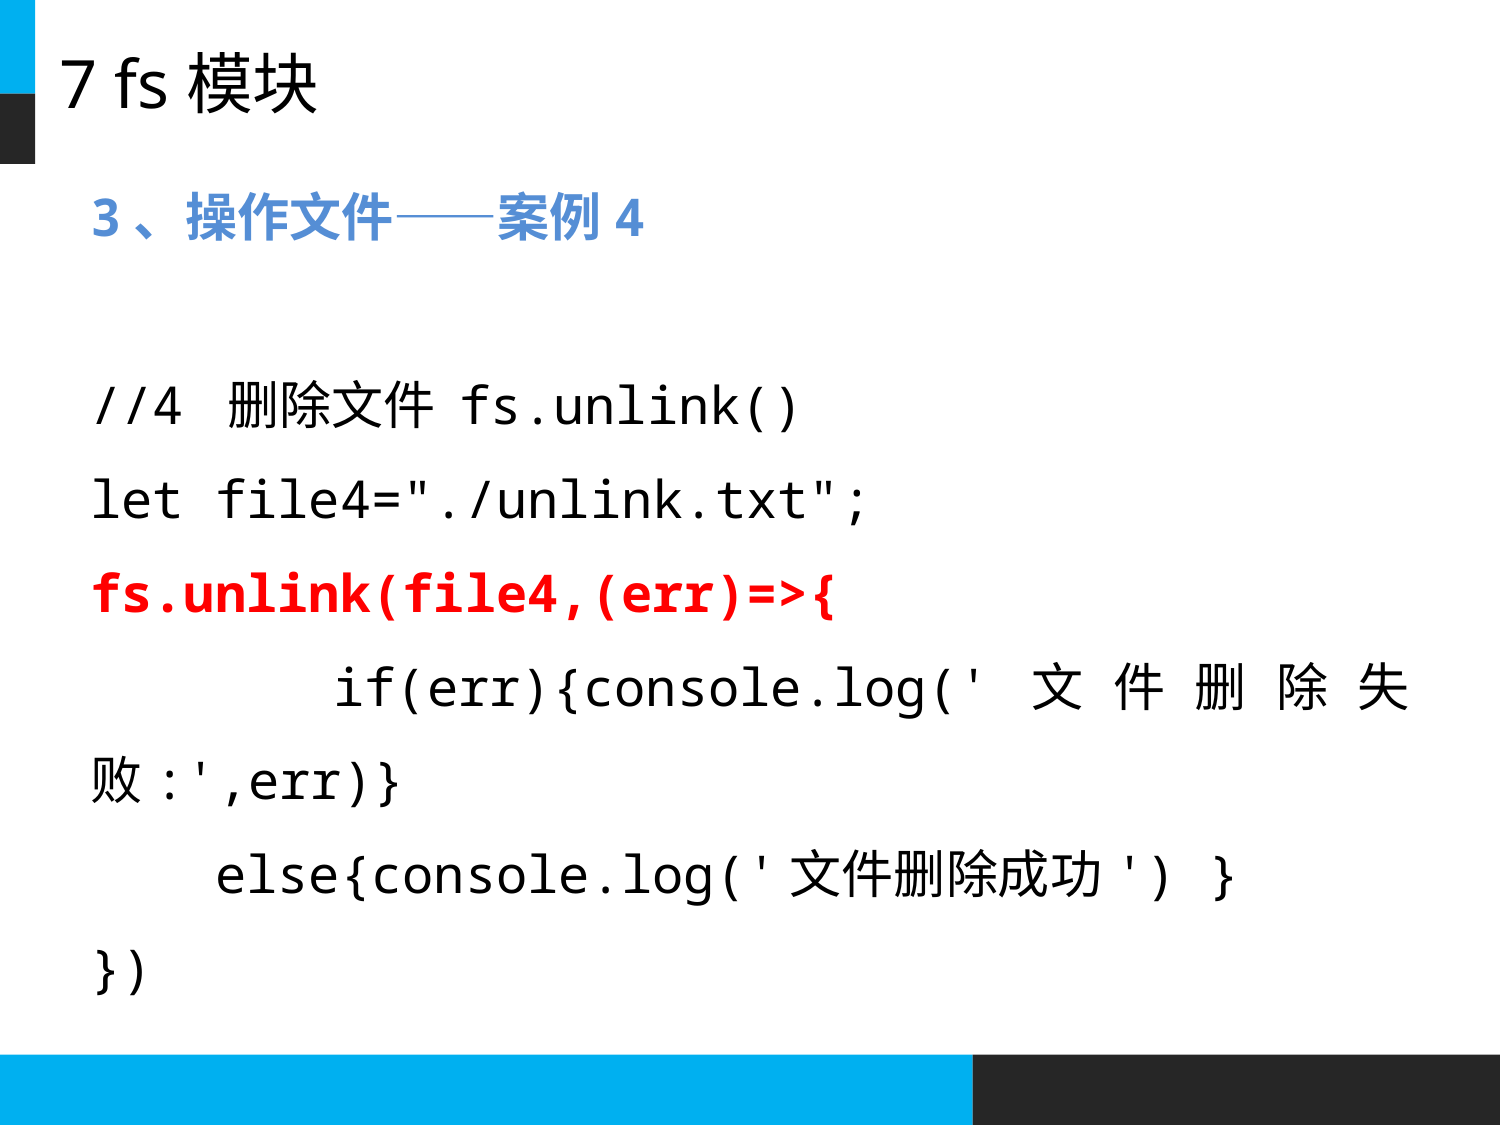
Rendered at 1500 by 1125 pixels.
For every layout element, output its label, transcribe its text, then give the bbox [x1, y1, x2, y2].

list 3、操作文件——案例4 //4 删除文件 fs.unlink() let file4="./unlink.txt"; fs.unlink(file4,(err)=>{ if(err){console.log('文件删除失败:',err)} else{console.log('文件删除成功') } }) [75, 145, 1425, 1028]
title 7 fs模块 [44, 0, 1454, 164]
